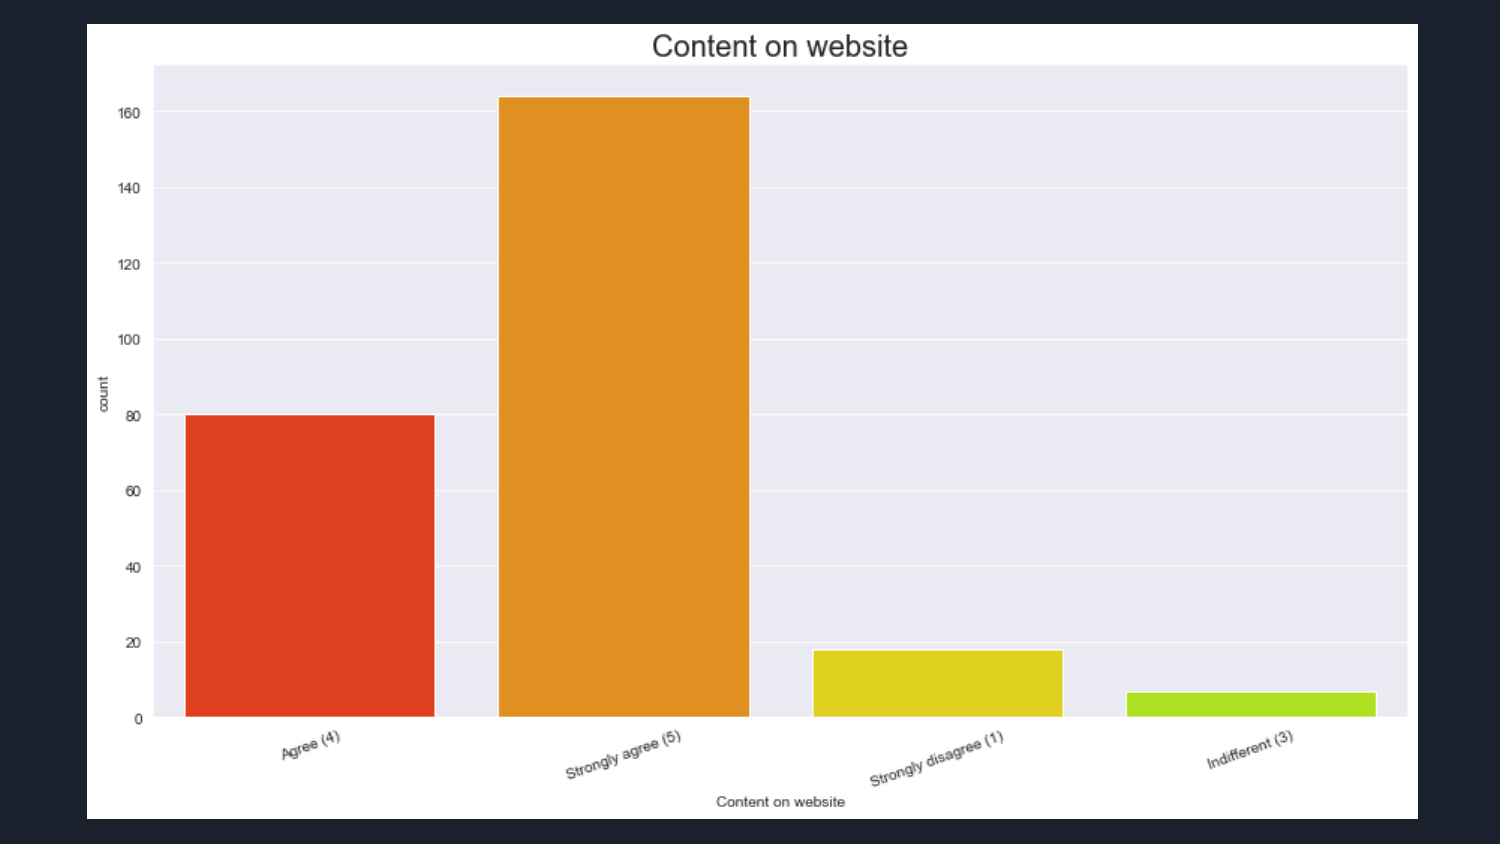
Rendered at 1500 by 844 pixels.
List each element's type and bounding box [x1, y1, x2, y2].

picture [87, 24, 1418, 819]
